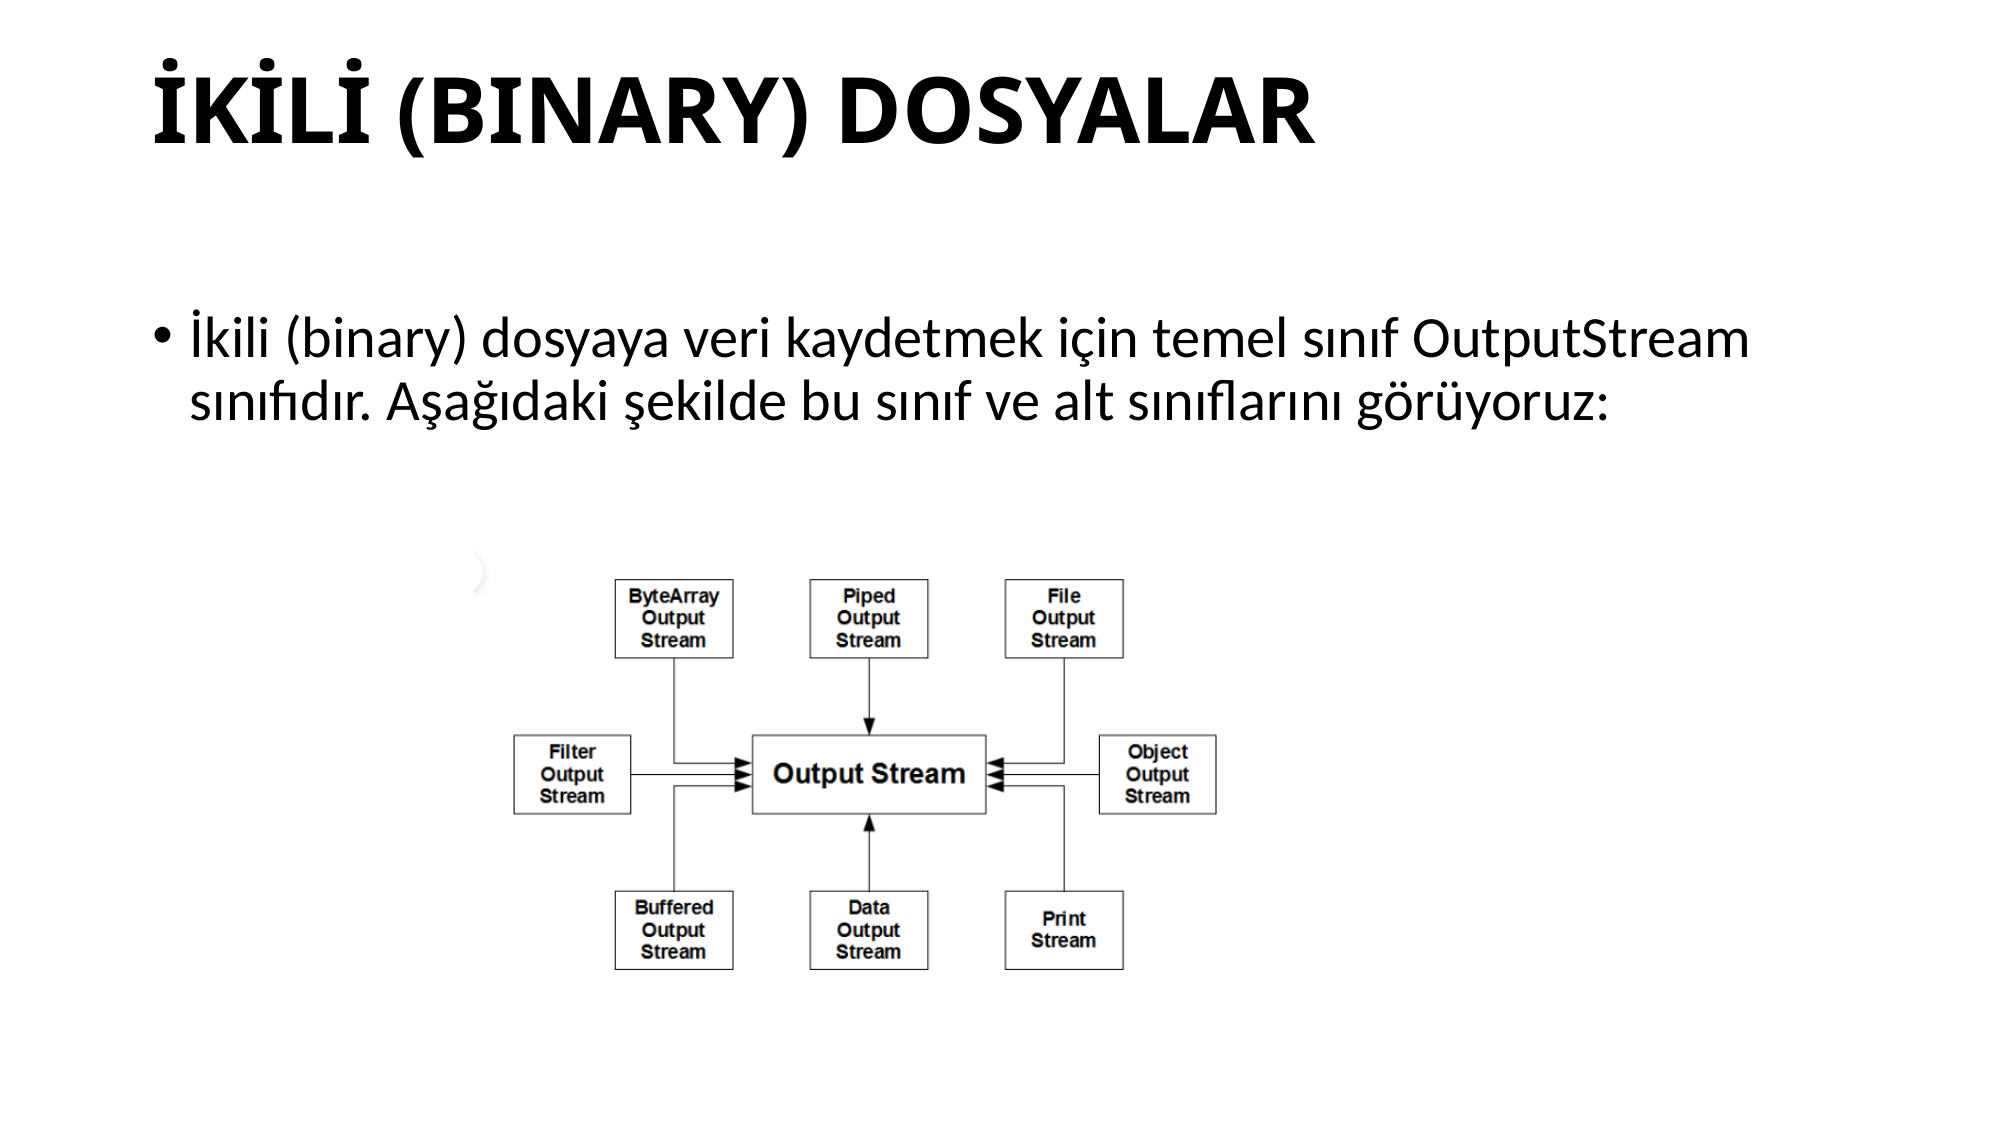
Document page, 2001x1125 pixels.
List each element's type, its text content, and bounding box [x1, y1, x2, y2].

picture [474, 523, 1265, 1013]
title İKİLİ (BINARY) DOSYALAR [137, 59, 1863, 278]
list İkili (binary) dosyaya veri kaydetmek için temel sınıf OutputStream sınıfıdır. Aşağıdaki şekilde bu sınıf ve alt sınıflarını görüyoruz: [137, 299, 1863, 1014]
